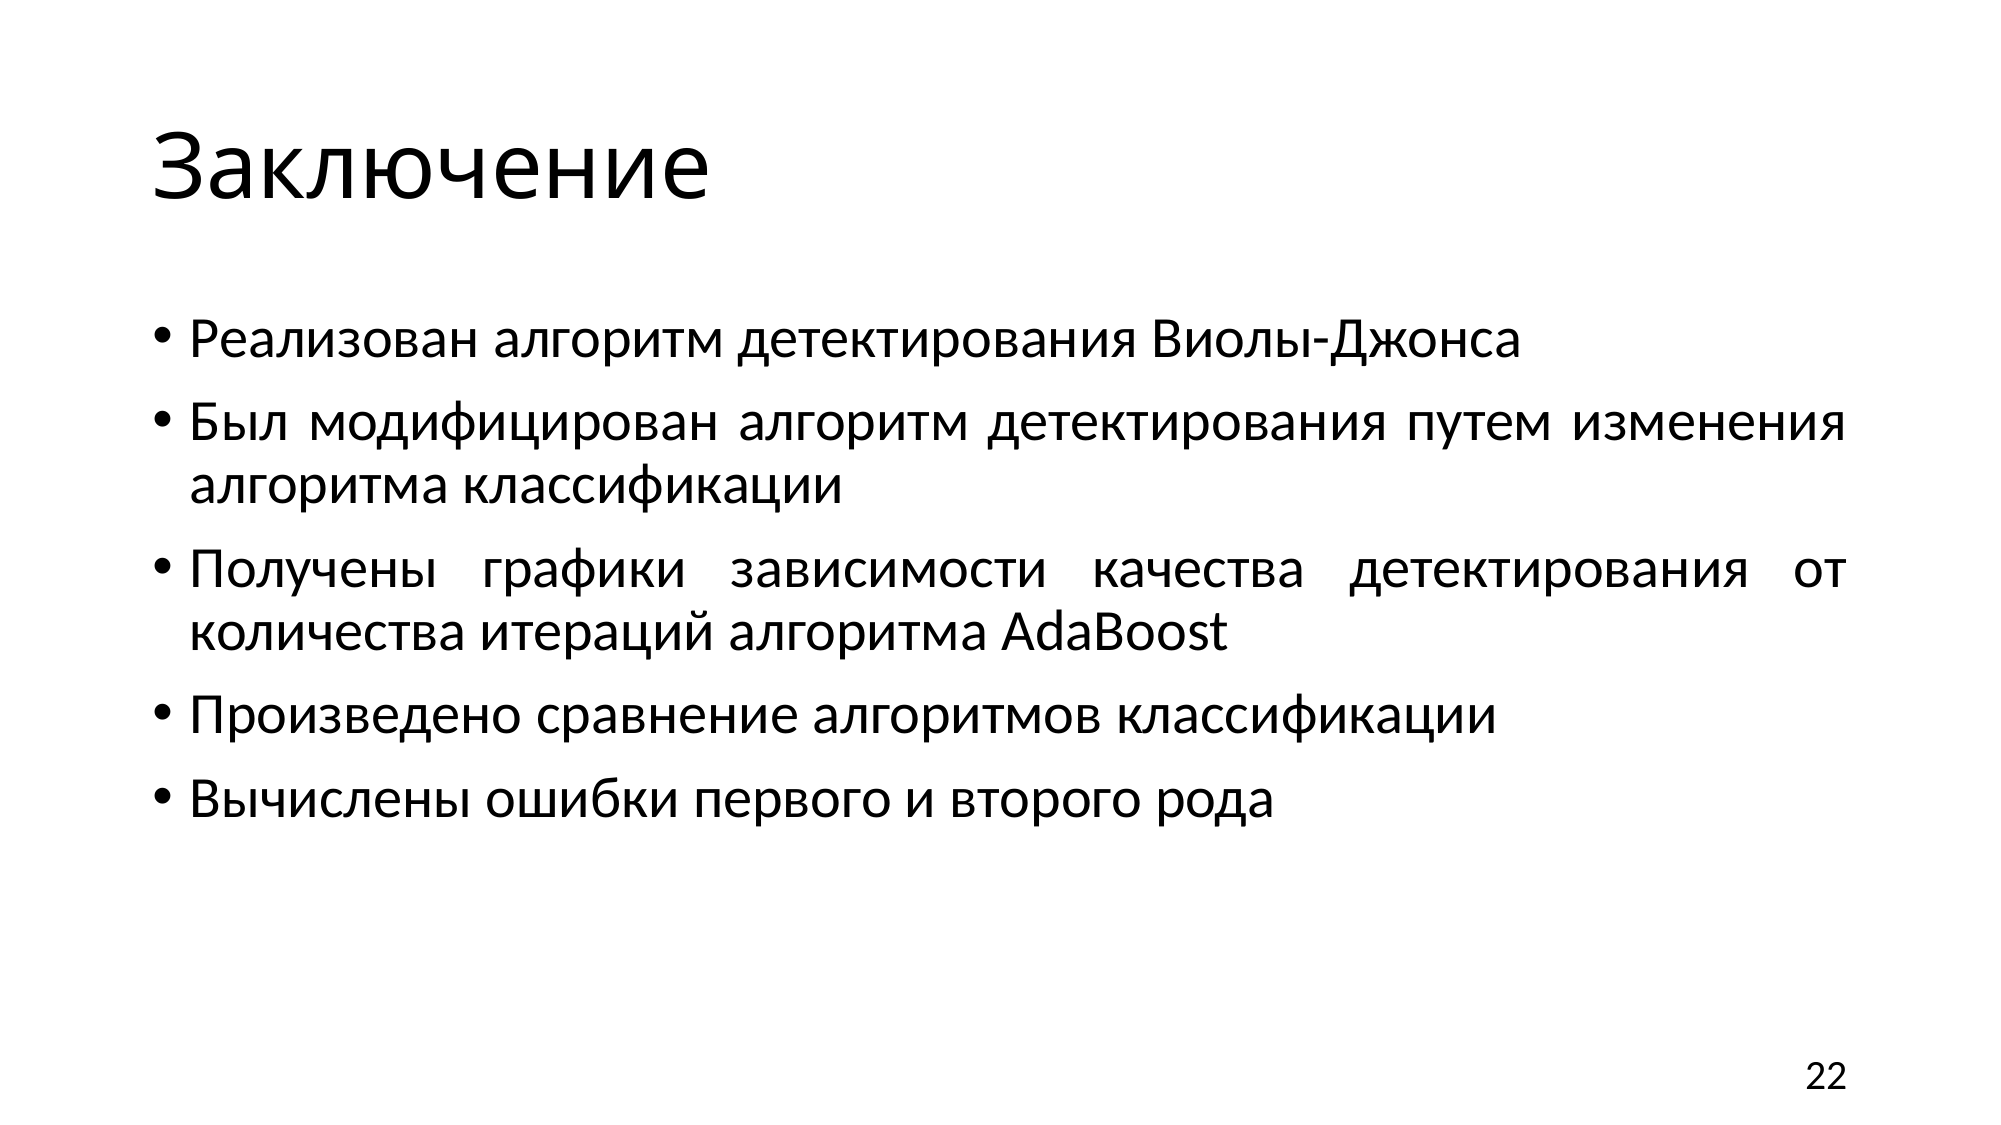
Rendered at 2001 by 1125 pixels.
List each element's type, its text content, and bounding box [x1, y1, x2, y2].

slide_number 22 [1412, 1042, 1863, 1103]
title Заключение [137, 59, 1863, 278]
list Реализован алгоритм детектирования Виолы-Джонса Был модифицирован алгоритм детектирования путем изменения алгоритма классификации Получены графики зависимости качества детектирования от количества итераций алгоритма AdaBoost Произведено сравнение алгоритмов классификации Вычислены ошибки первого и второго рода [137, 299, 1863, 869]
